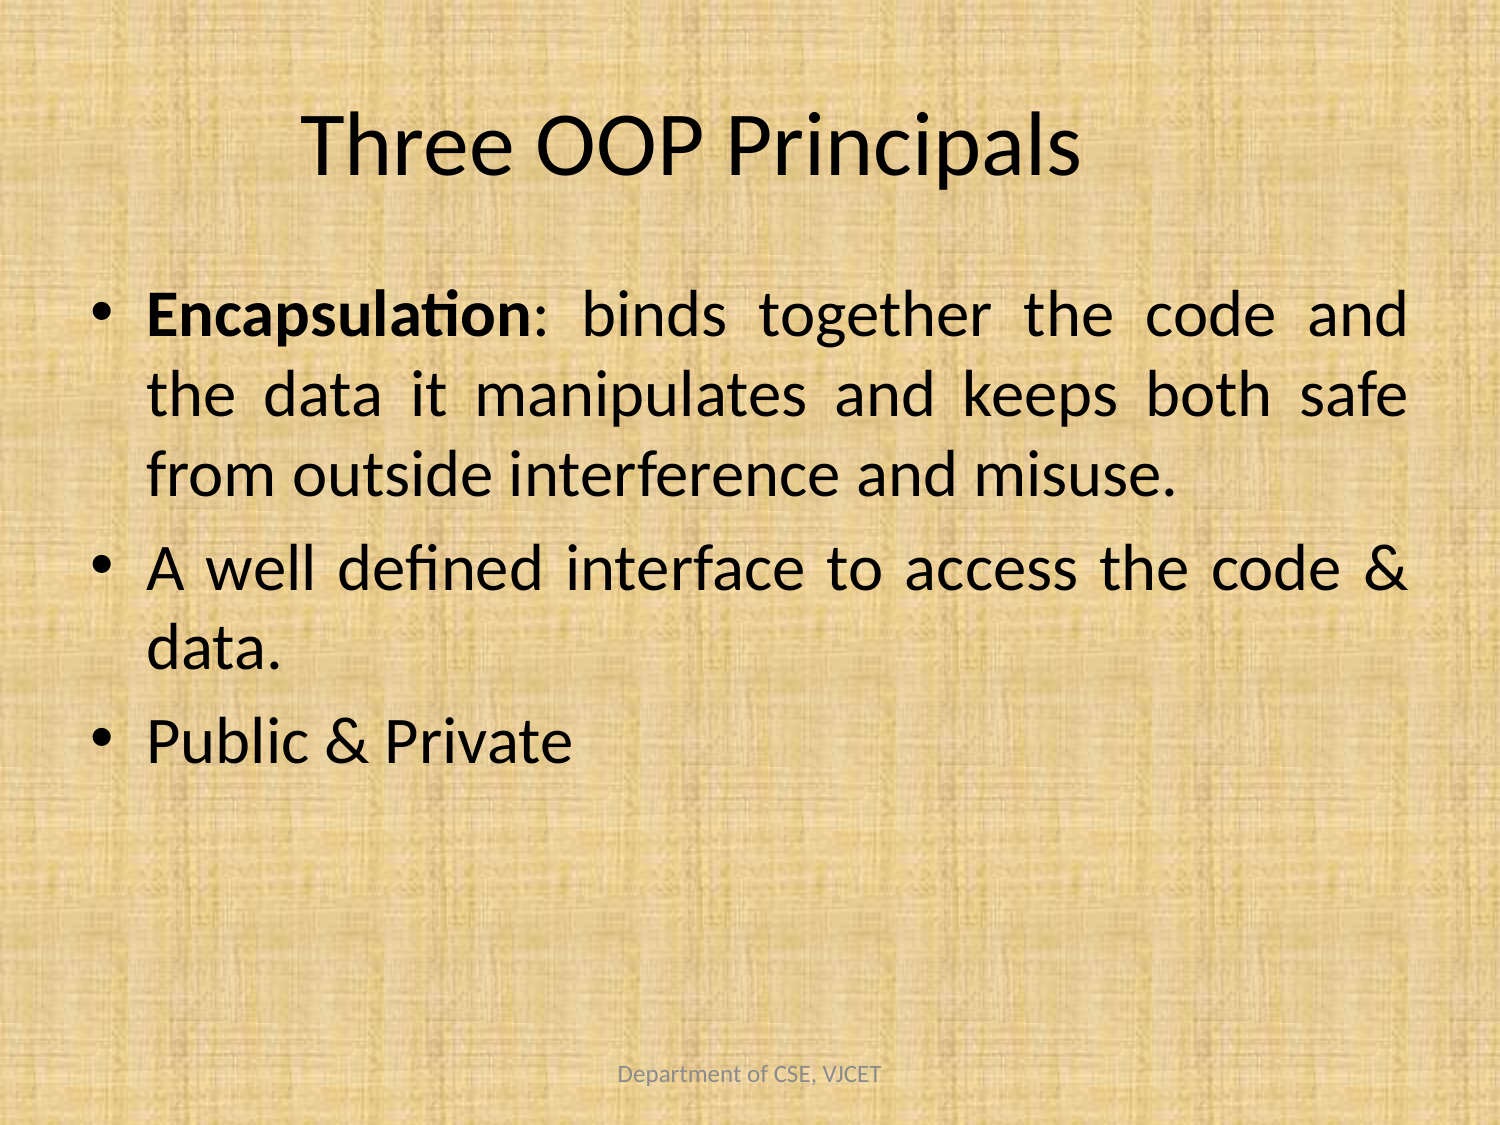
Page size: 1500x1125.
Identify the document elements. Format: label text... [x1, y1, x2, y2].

footer Department of CSE, VJCET [512, 1042, 988, 1103]
picture [0, 0, 1500, 1125]
title Three OOP Principals [74, 44, 1426, 233]
list Encapsulation: binds together the code and the data it manipulates and keeps both safe from outside interference and misuse. A well defined interface to access the code & data. Public & Private [74, 262, 1426, 1006]
